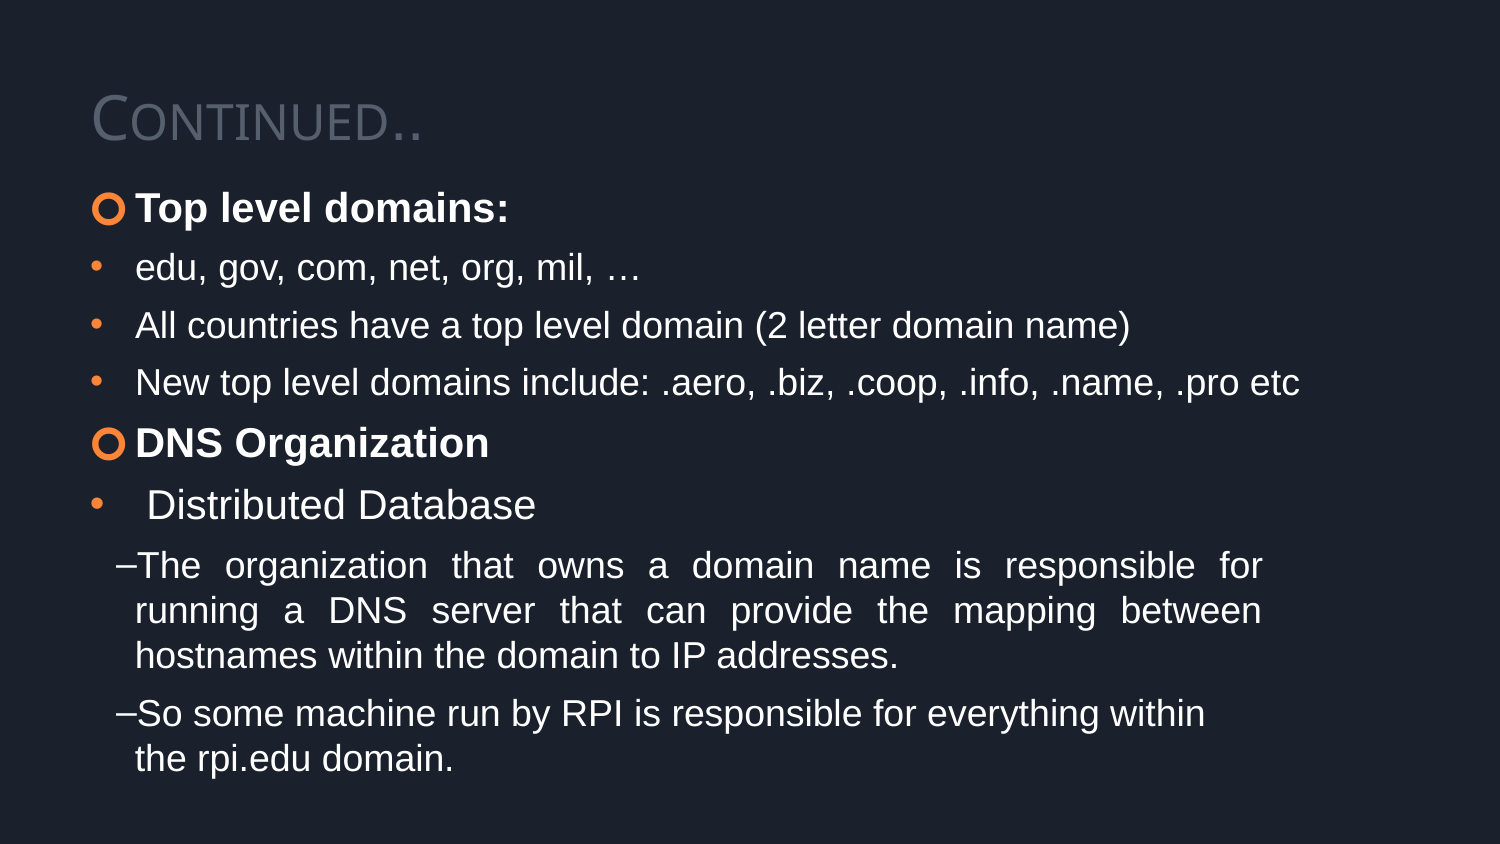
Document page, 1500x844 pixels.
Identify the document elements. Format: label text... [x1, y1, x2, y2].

text_box Top level domains: edu, gov, com, net, org, mil, … All countries have a top level domain (2 letter domain name) New top level domains include: .aero, .biz, .coop, .info, .name, .pro etc DNS Organization Distributed Database The organization that owns a domain name is responsible for running a DNS server that can provide the mapping between hostnames within the domain to IP addresses. So some machine run by RPI is responsible for everything within the rpi.edu domain. [87, 164, 1402, 727]
title CONTINUED.. [87, 84, 1500, 144]
